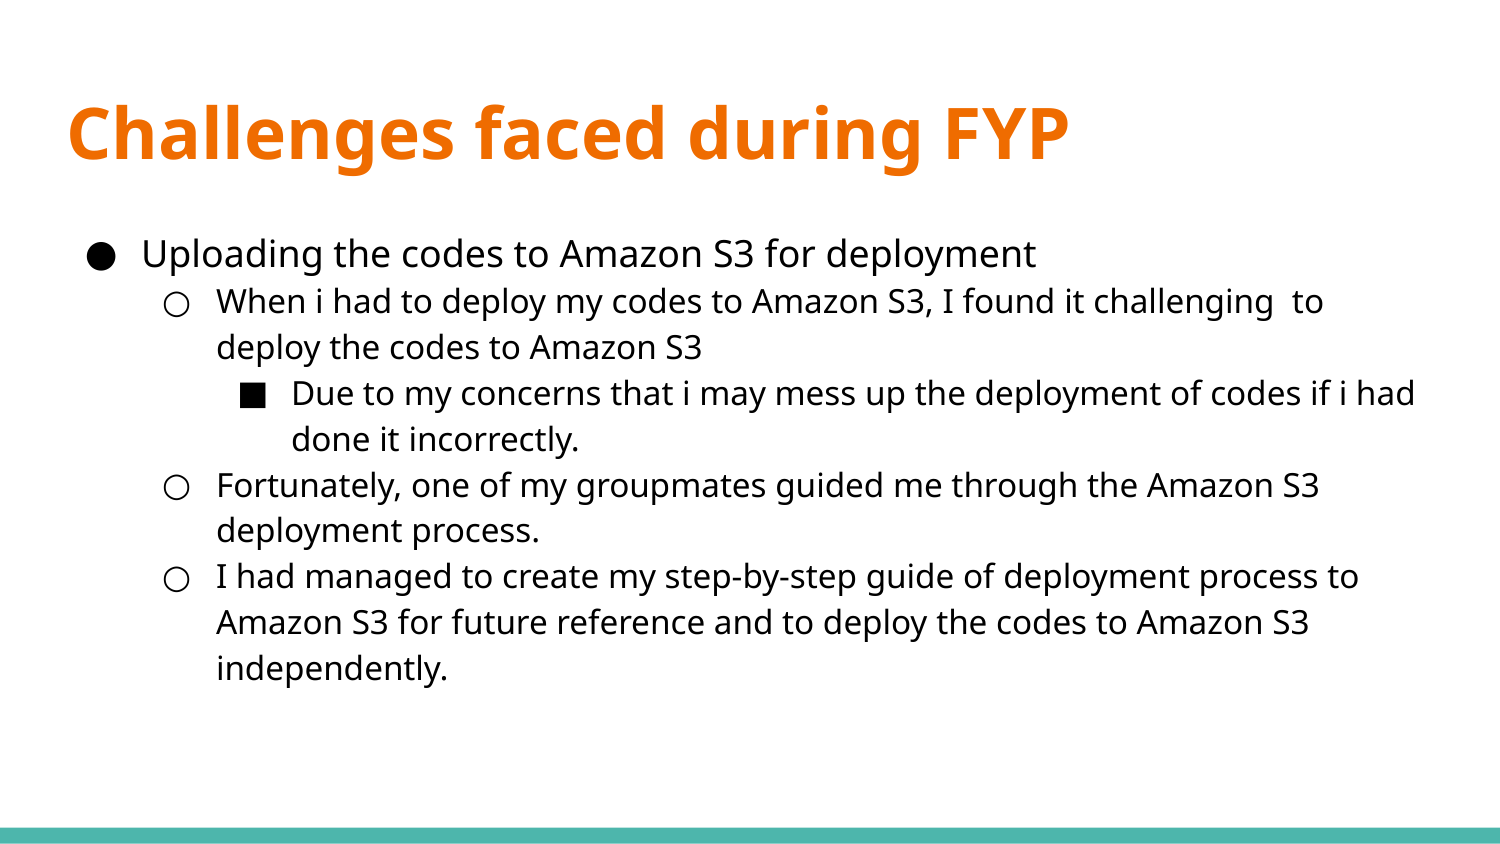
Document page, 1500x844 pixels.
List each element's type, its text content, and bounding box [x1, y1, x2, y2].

title Challenges faced during FYP [51, 72, 1449, 189]
list Uploading the codes to Amazon S3 for deployment When i had to deploy my codes to Amazon S3, I found it challenging to deploy the codes to Amazon S3 Due to my concerns that i may mess up the deployment of codes if i had done it incorrectly. Fortunately, one of my groupmates guided me through the Amazon S3 deployment process. I had managed to create my step-by-step guide of deployment process to Amazon S3 for future reference and to deploy the codes to Amazon S3 independently. [51, 207, 1449, 826]
